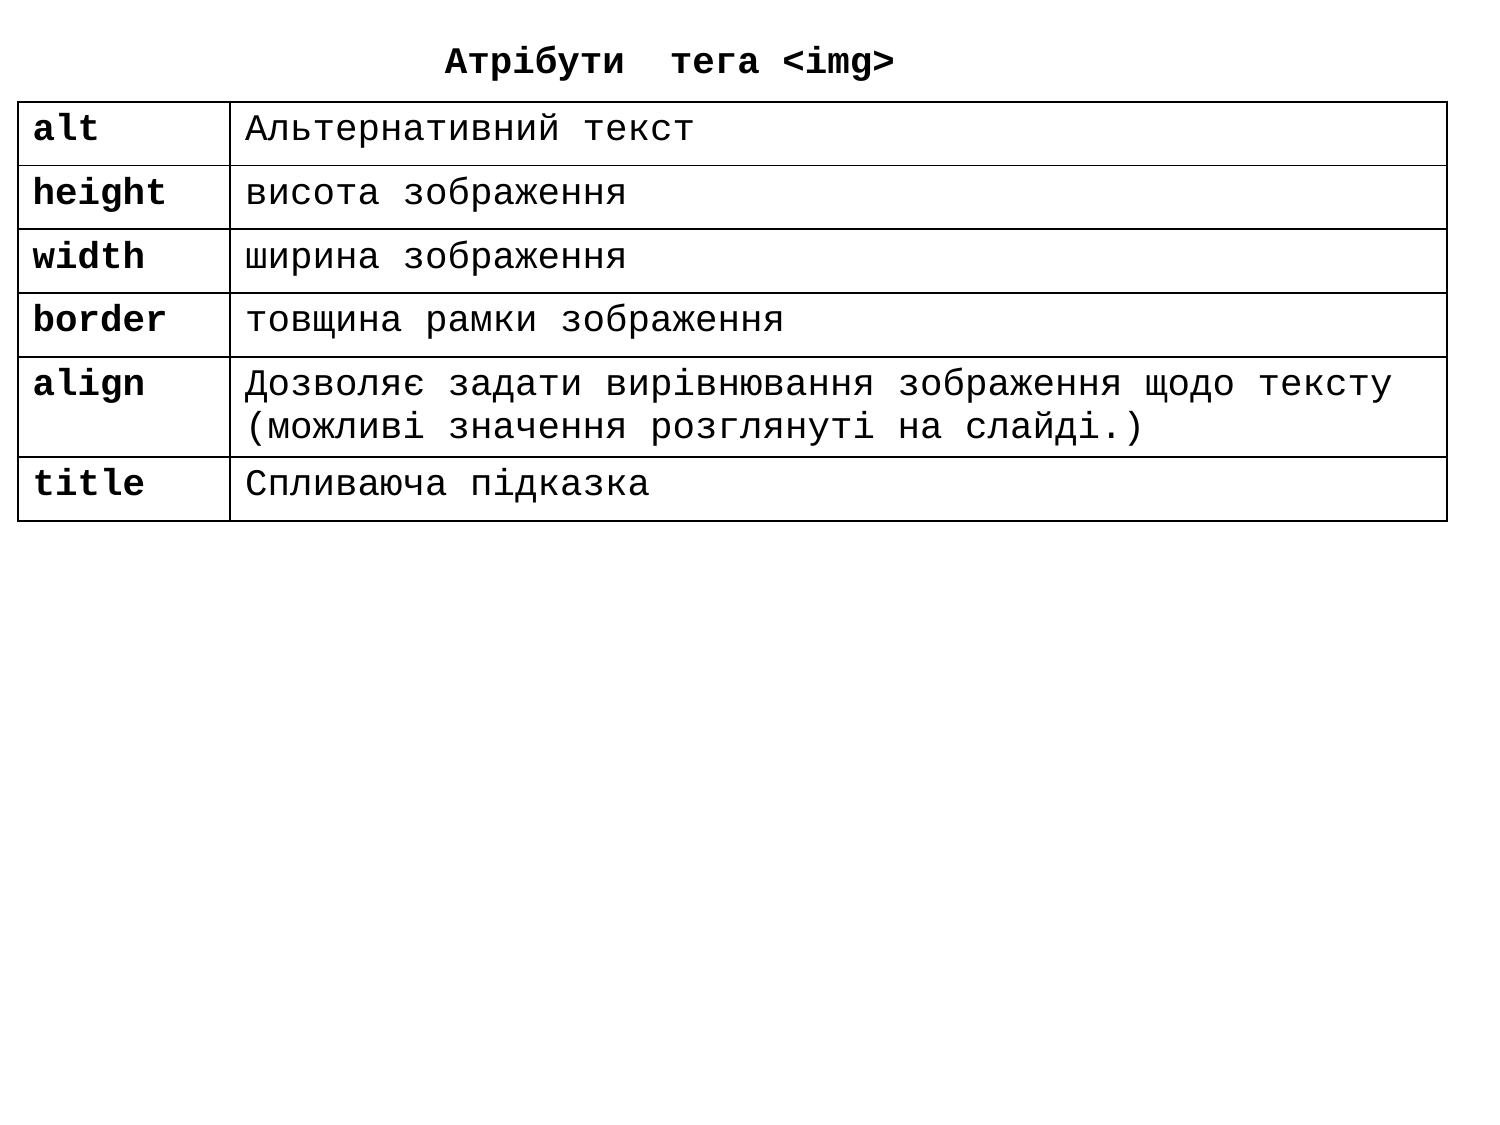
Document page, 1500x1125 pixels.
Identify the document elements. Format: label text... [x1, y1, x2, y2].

table_header Альтернативний текст [231, 103, 1446, 165]
table_cell товщина рамки зображення [231, 294, 1446, 356]
table_cell border [19, 294, 229, 356]
table_header аlt [19, 103, 229, 165]
table_cell title [19, 458, 229, 520]
table_cell Дозволяє задати вирівнювання зображення щодо тексту (можливі значення розглянуті на слайді.) [231, 358, 1446, 456]
table_cell height [19, 166, 229, 228]
table_cell Спливаюча підказка [231, 458, 1446, 520]
table_cell ширина зображення [231, 230, 1446, 292]
table_cell width [19, 230, 229, 292]
table_cell висота зображення [231, 166, 1446, 228]
text_box Атрібути тега <img> [430, 28, 962, 89]
table_cell align [19, 358, 229, 456]
